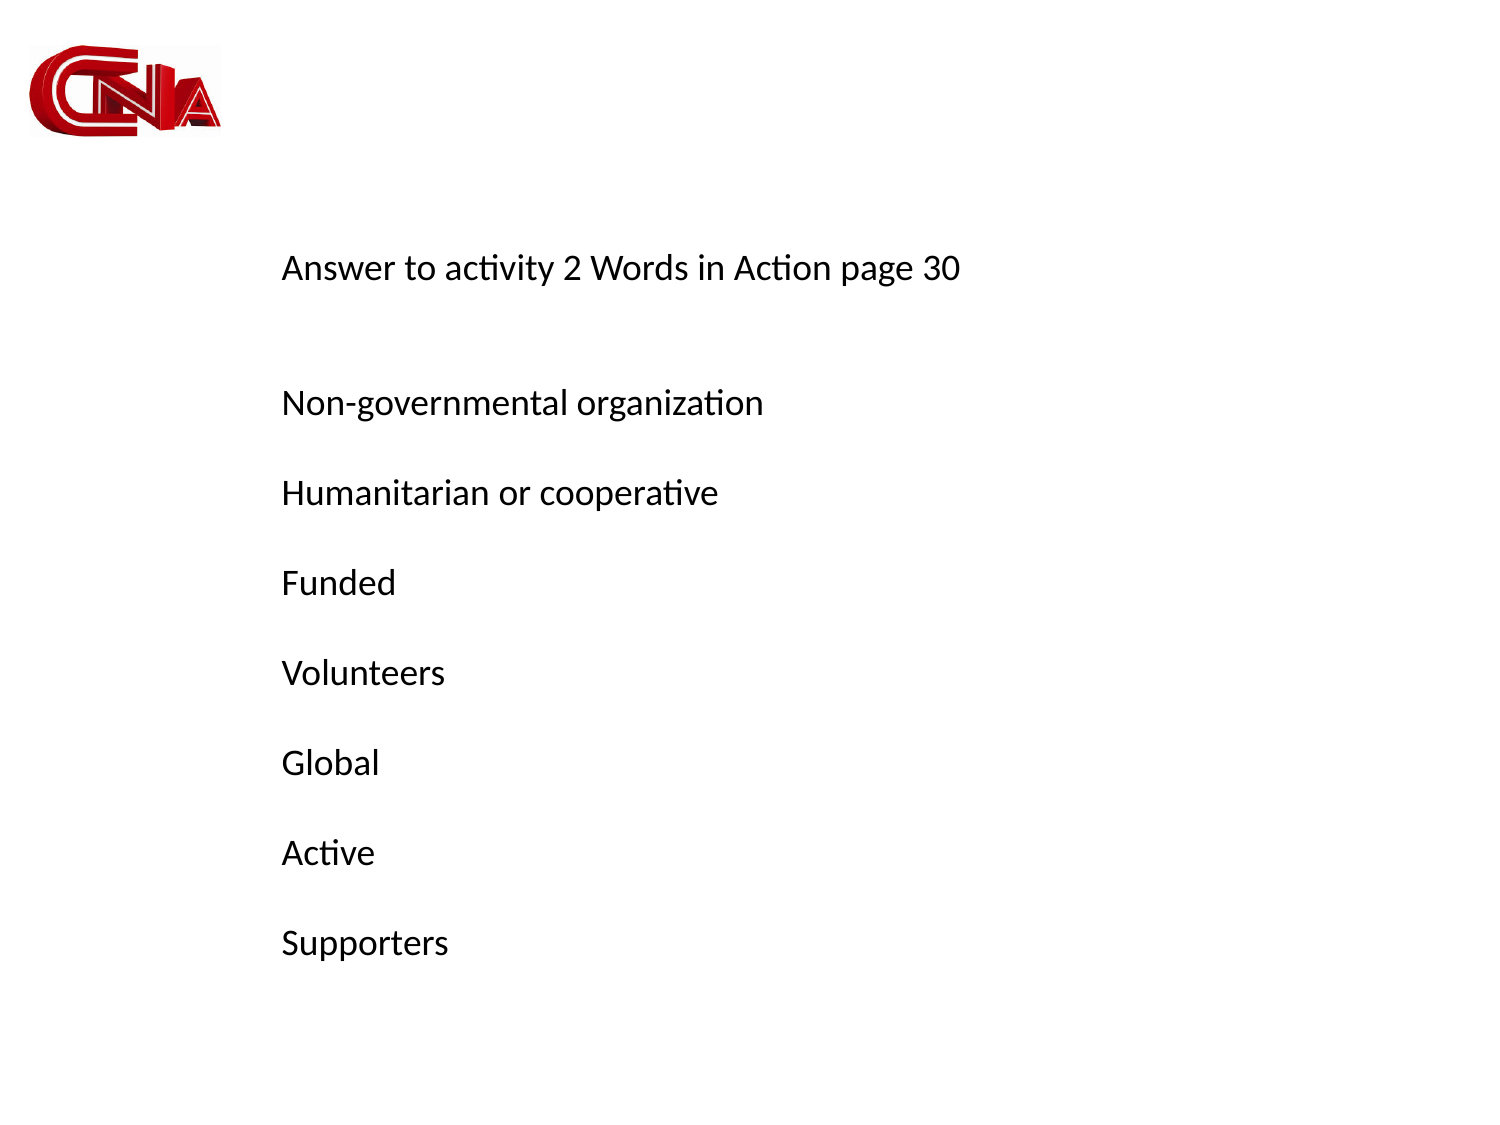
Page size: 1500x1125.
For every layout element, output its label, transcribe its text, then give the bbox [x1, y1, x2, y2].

text_box Answer to activity 2 Words in Action page 30 Non-governmental organization Humanitarian or cooperative Funded Volunteers Global Active Supporters [266, 235, 977, 971]
picture [29, 45, 221, 138]
